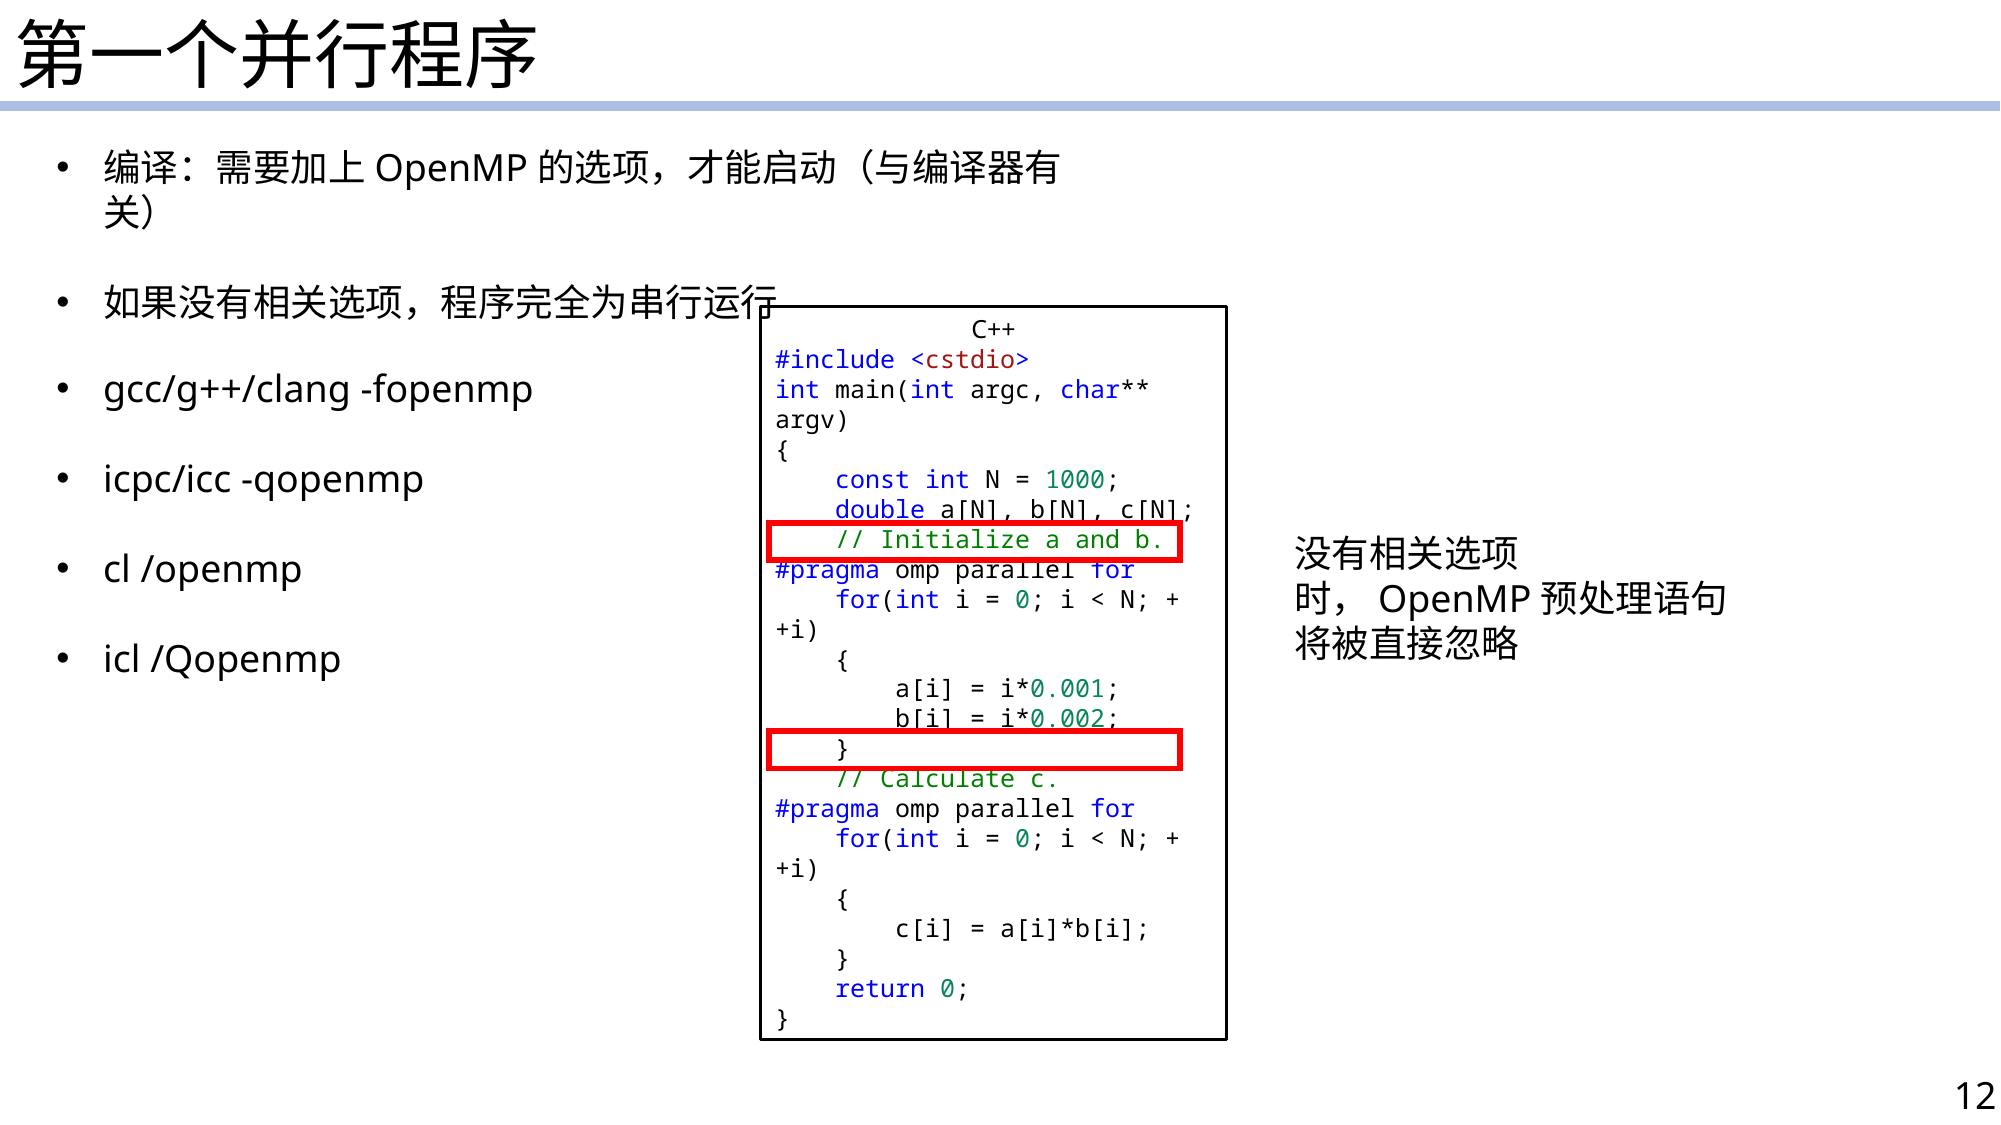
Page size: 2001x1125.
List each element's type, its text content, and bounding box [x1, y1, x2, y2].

text_box gcc/g++/clang -fopenmp icpc/icc -qopenmp cl /openmp icl /Qopenmp [41, 357, 641, 688]
text_box 编译：需要加上OpenMP的选项，才能启动（与编译器有关） 如果没有相关选项，程序完全为串行运行 [41, 136, 1151, 331]
text_box 第一个并行程序 [0, 0, 2000, 101]
text_box 没有相关选项时，OpenMP预处理语句将被直接忽略 [1279, 522, 1764, 673]
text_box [768, 522, 1181, 769]
text_box C++ #include <cstdio> int main(int argc, char** argv) { const int N = 1000; double a[N], b[N], c[N]; // Initialize a and b. #pragma omp parallel for for(int i = 0; i < N; ++i) { a[i] = i*0.001; b[i] = i*0.002; } // Calculate c. #pragma omp parallel for for(int i = 0; i < N; ++i) { c[i] = a[i]*b[i]; } return 0; } [760, 306, 1227, 1040]
text_box 12 [1868, 1064, 2000, 1125]
